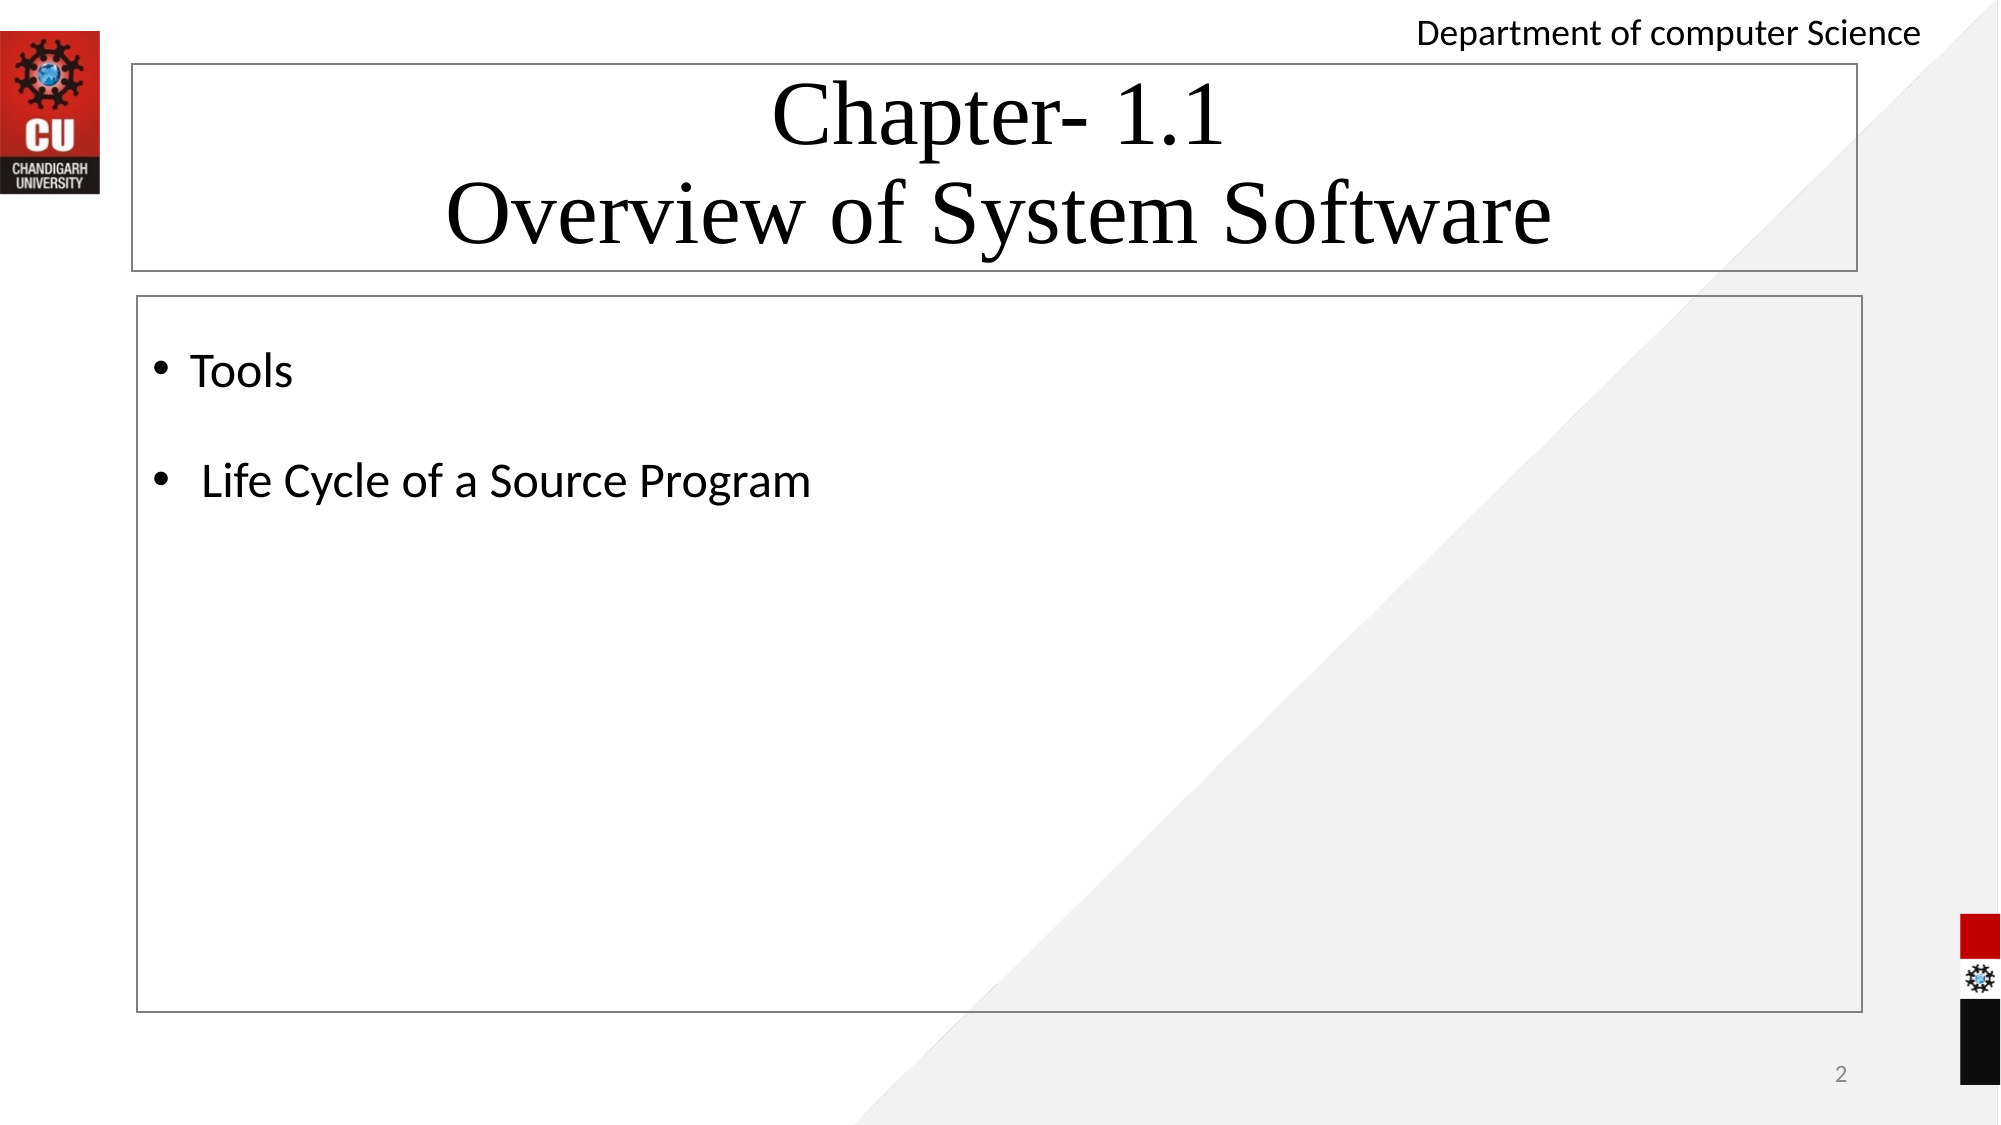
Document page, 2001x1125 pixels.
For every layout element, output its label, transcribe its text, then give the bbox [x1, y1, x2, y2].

picture [0, 0, 2001, 1125]
text_box Department of computer Science [1401, 0, 1944, 60]
title Chapter- 1.1 Overview of System Software [137, 59, 1863, 269]
slide_number ‹#› [1412, 1042, 1863, 1103]
text_box [132, 64, 1858, 272]
text_box [137, 295, 1863, 1013]
